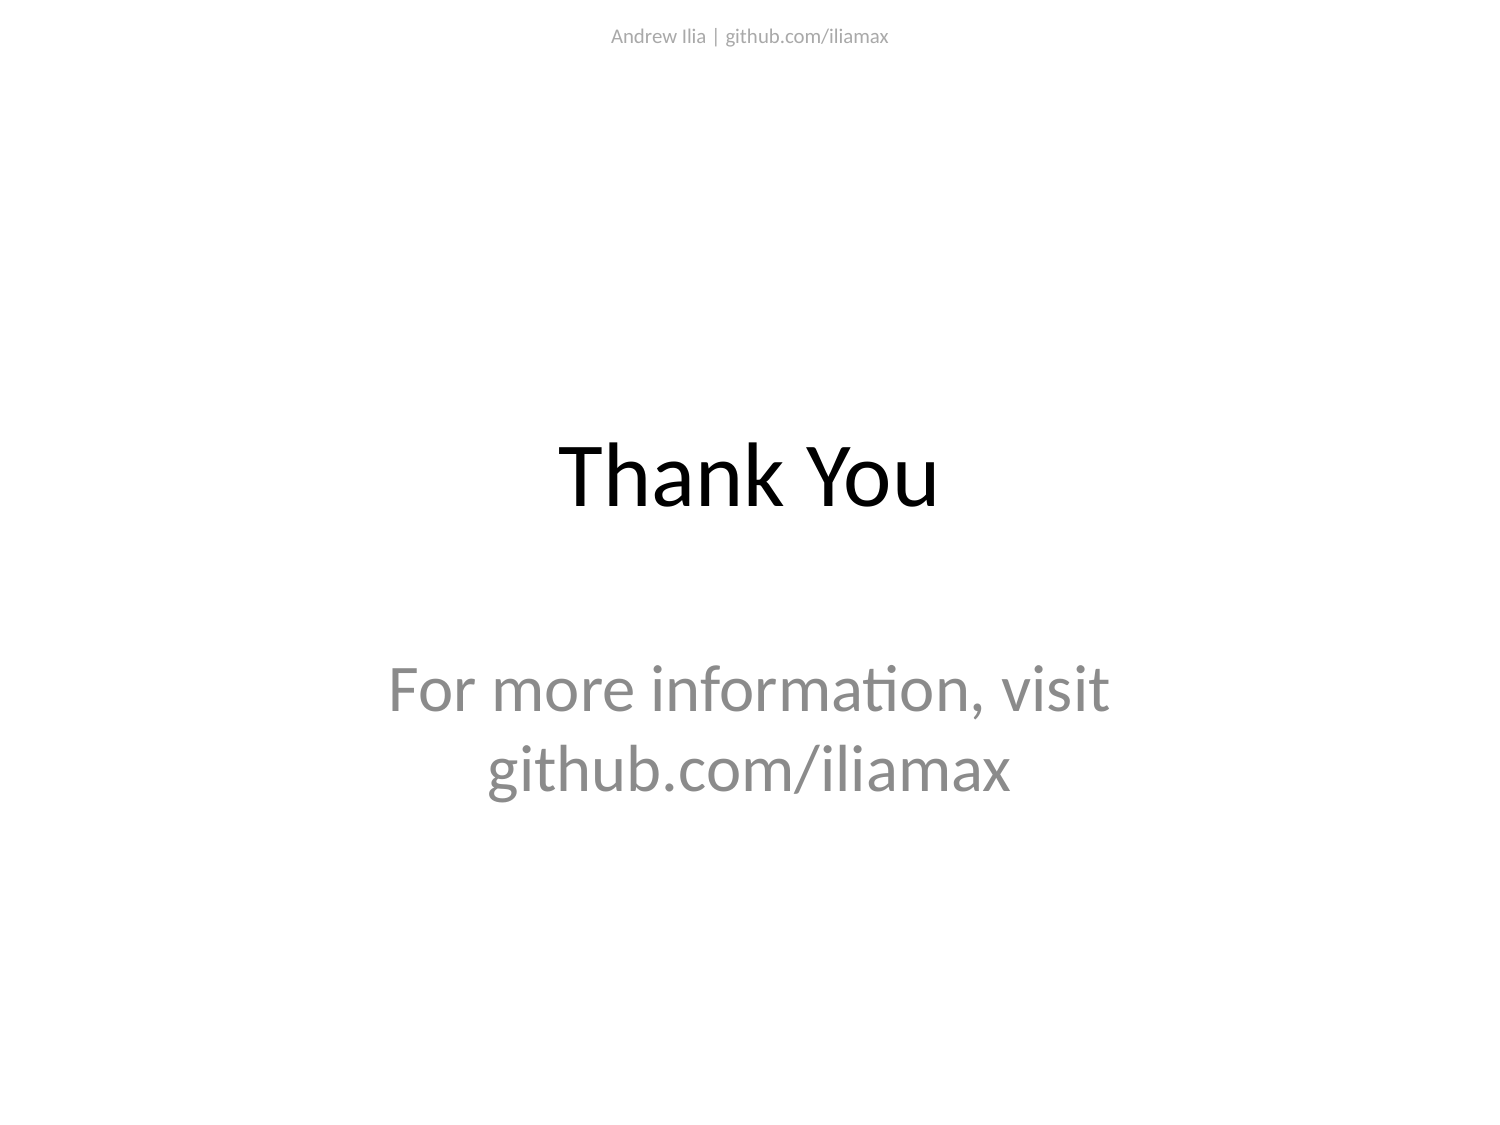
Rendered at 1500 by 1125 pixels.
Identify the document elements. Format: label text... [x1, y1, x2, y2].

subtitle For more information, visit github.com/iliamax [225, 637, 1275, 925]
text_box Andrew Ilia | github.com/iliamax [596, 15, 904, 55]
title Thank You [112, 349, 1388, 591]
